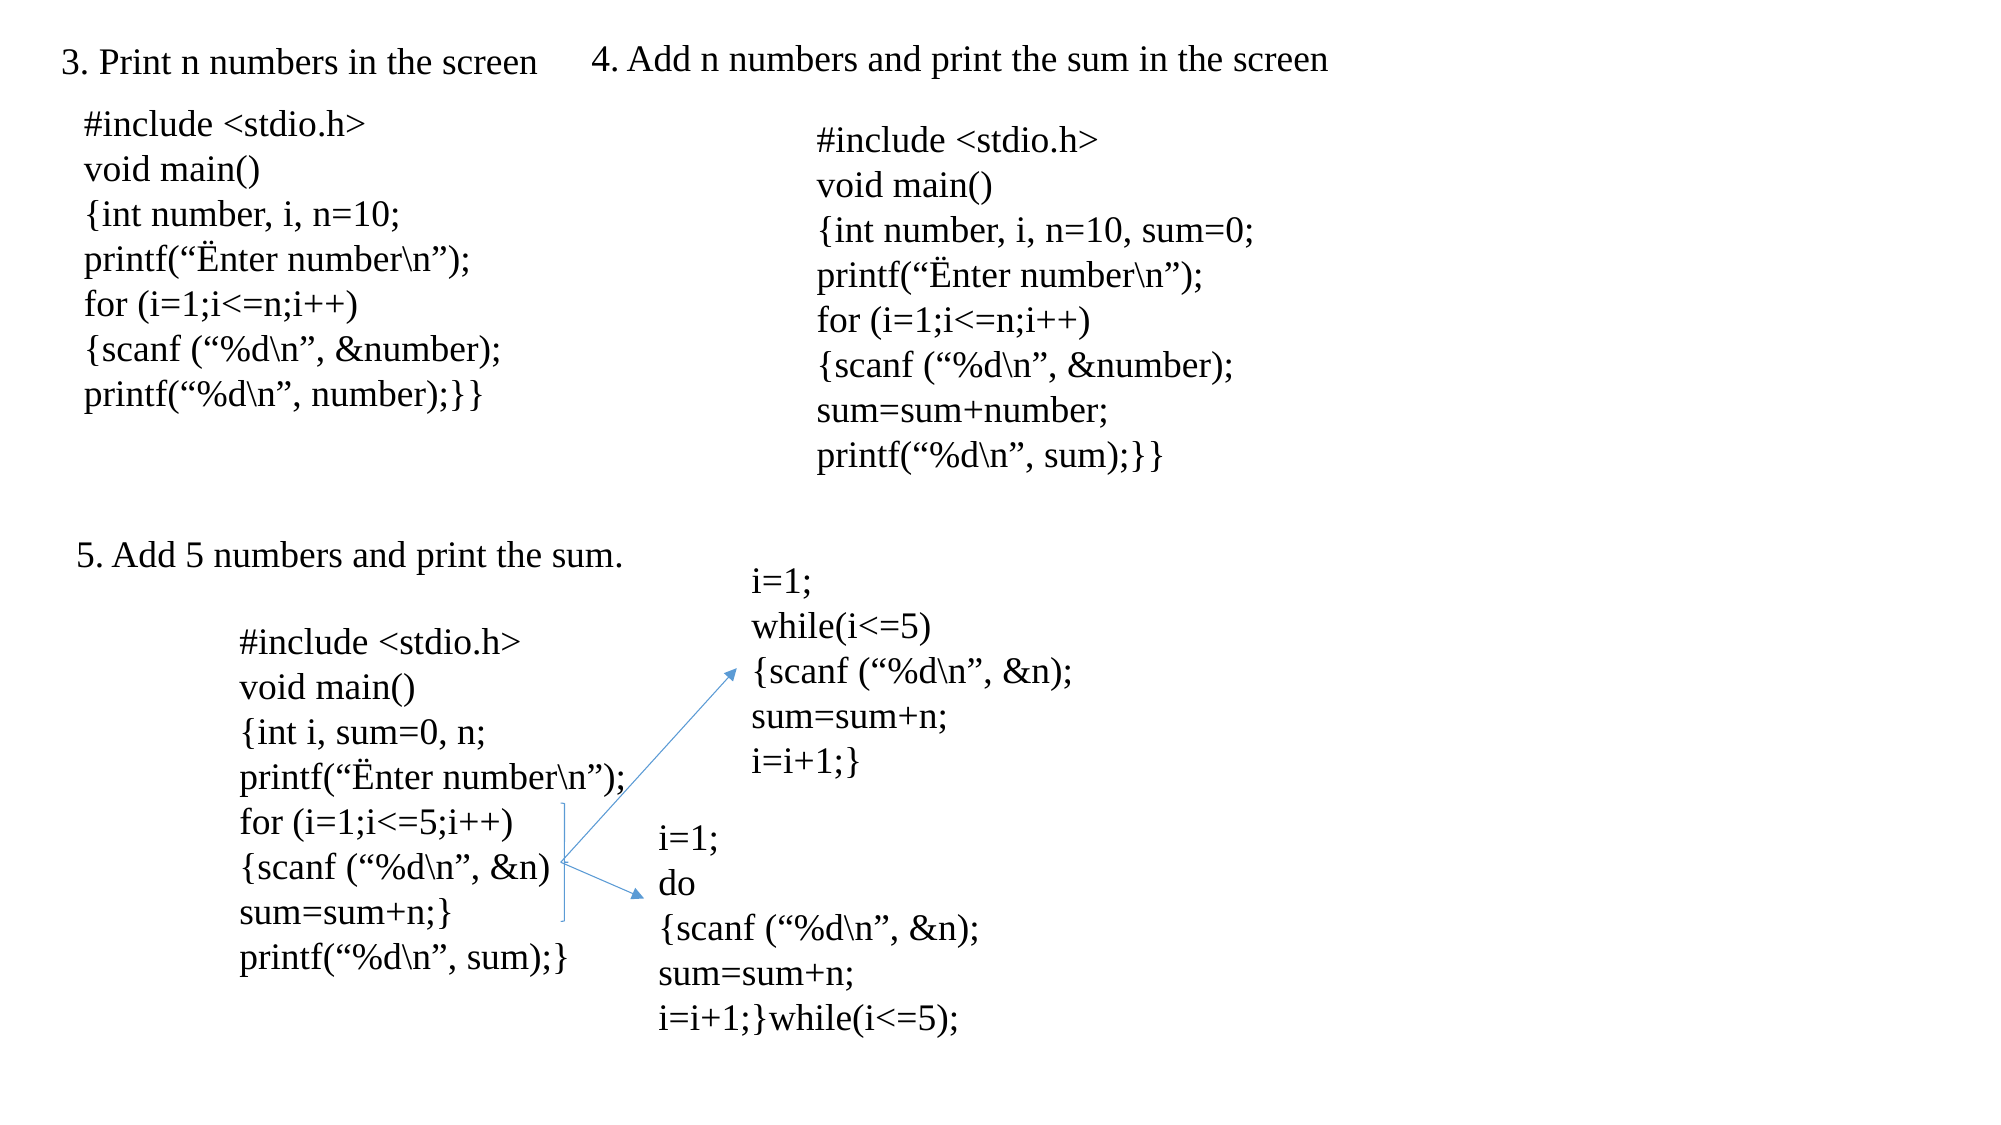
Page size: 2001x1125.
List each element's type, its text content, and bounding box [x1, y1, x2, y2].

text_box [568, 669, 737, 863]
text_box [560, 802, 566, 861]
text_box [560, 863, 565, 922]
text_box #include <stdio.h> void main() {int number, i, n=10, sum=0; printf(“Ënter number\n”); for (i=1;i<=n;i++) {scanf (“%d\n”, &number); sum=sum+number; printf(“%d\n”, sum);}} [801, 107, 1288, 483]
text_box 3. Print n numbers in the screen [46, 29, 564, 90]
text_box #include <stdio.h> void main() {int number, i, n=10; printf(“Ënter number\n”); for (i=1;i<=n;i++) {scanf (“%d\n”, &number); printf(“%d\n”, number);}} [69, 92, 556, 422]
text_box i=1; while(i<=5) {scanf (“%d\n”, &n); sum=sum+n; i=i+1;} [736, 548, 1092, 788]
text_box i=1; do {scanf (“%d\n”, &n); sum=sum+n; i=i+1;}while(i<=5); [643, 805, 1008, 1046]
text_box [568, 862, 645, 899]
text_box 5. Add 5 numbers and print the sum. [61, 522, 738, 583]
text_box #include <stdio.h> void main() {int i, sum=0, n; printf(“Ënter number\n”); for (i=1;i<=5;i++) {scanf (“%d\n”, &n) sum=sum+n;} printf(“%d\n”, sum);} [224, 609, 711, 984]
text_box 4. Add n numbers and print the sum in the screen [576, 26, 1616, 87]
